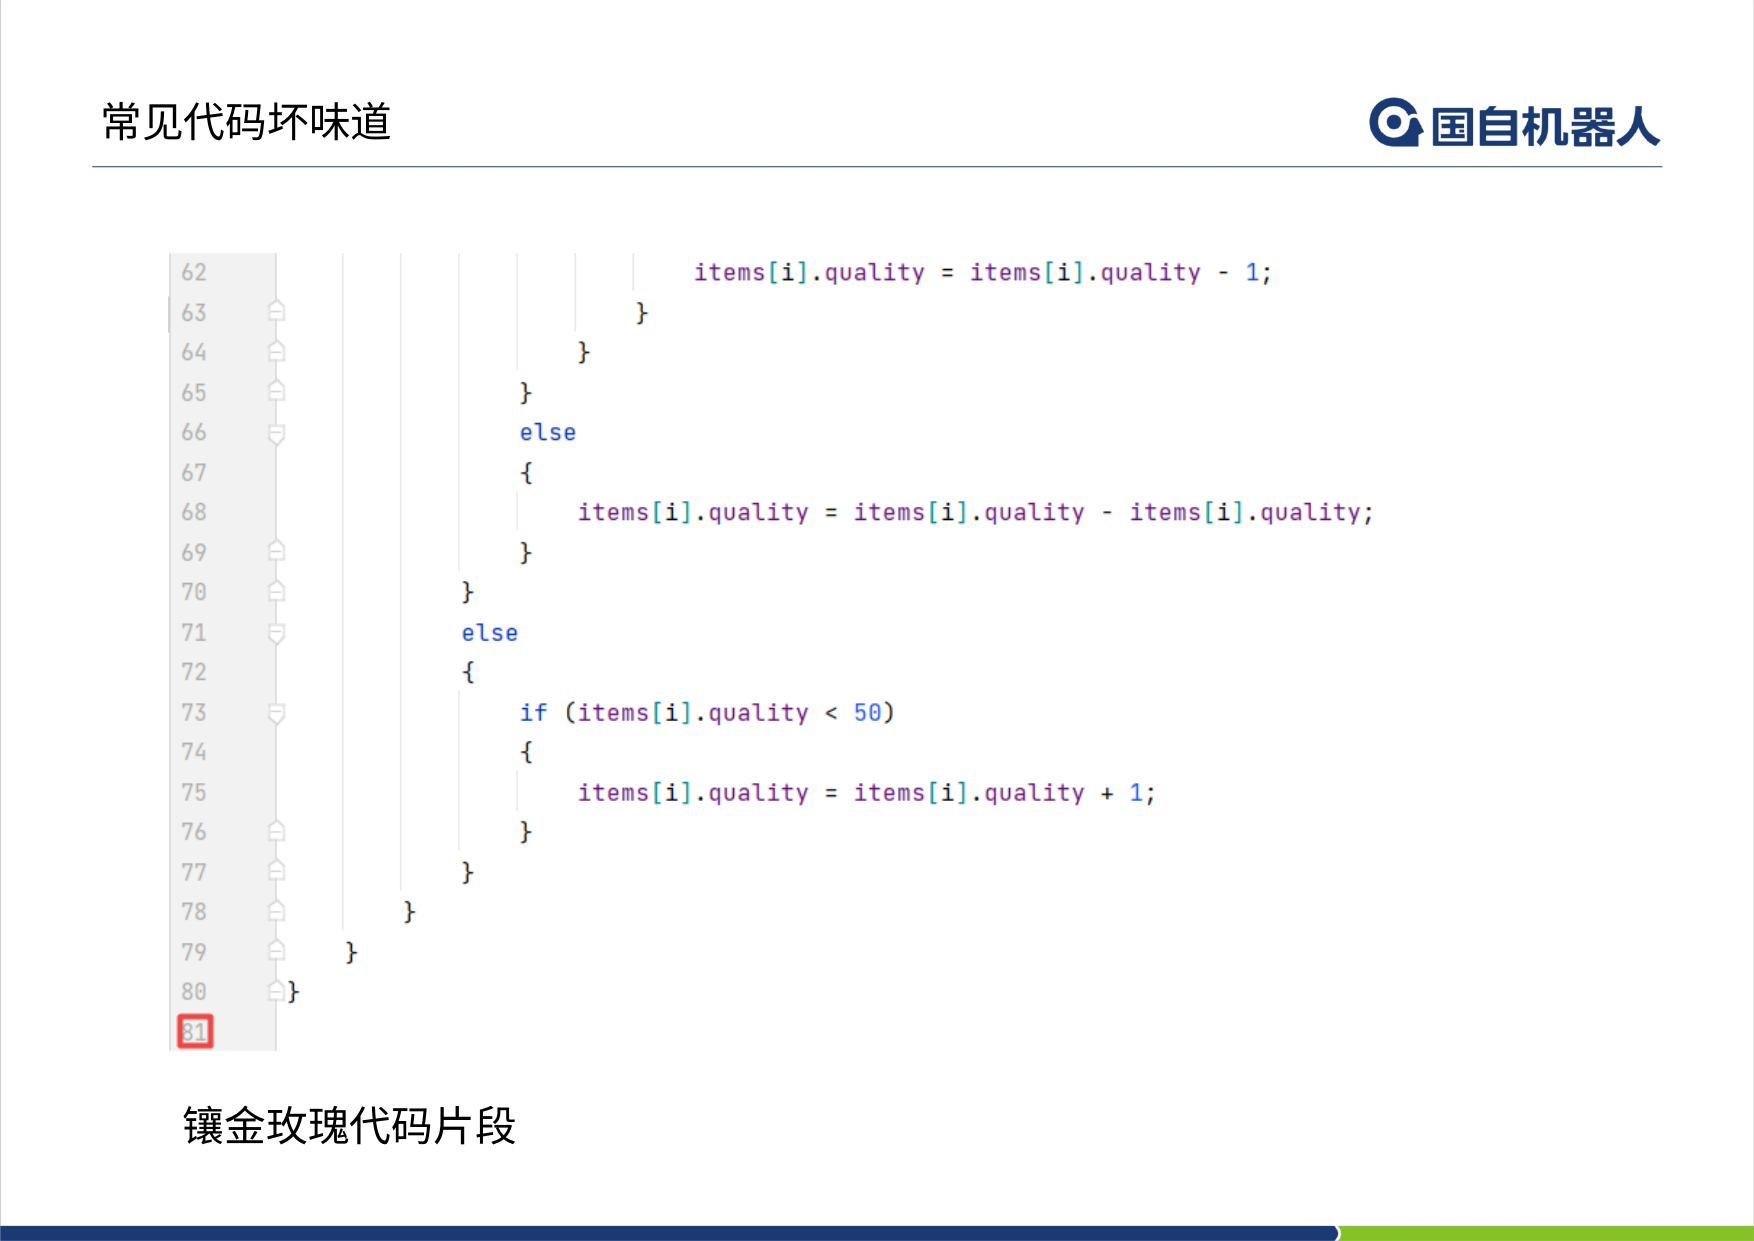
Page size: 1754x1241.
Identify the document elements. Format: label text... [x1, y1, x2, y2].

picture [0, 0, 1754, 1241]
text_box 镶金玫瑰代码片段 [168, 1092, 532, 1158]
text_box 常见代码坏味道 [85, 88, 861, 154]
